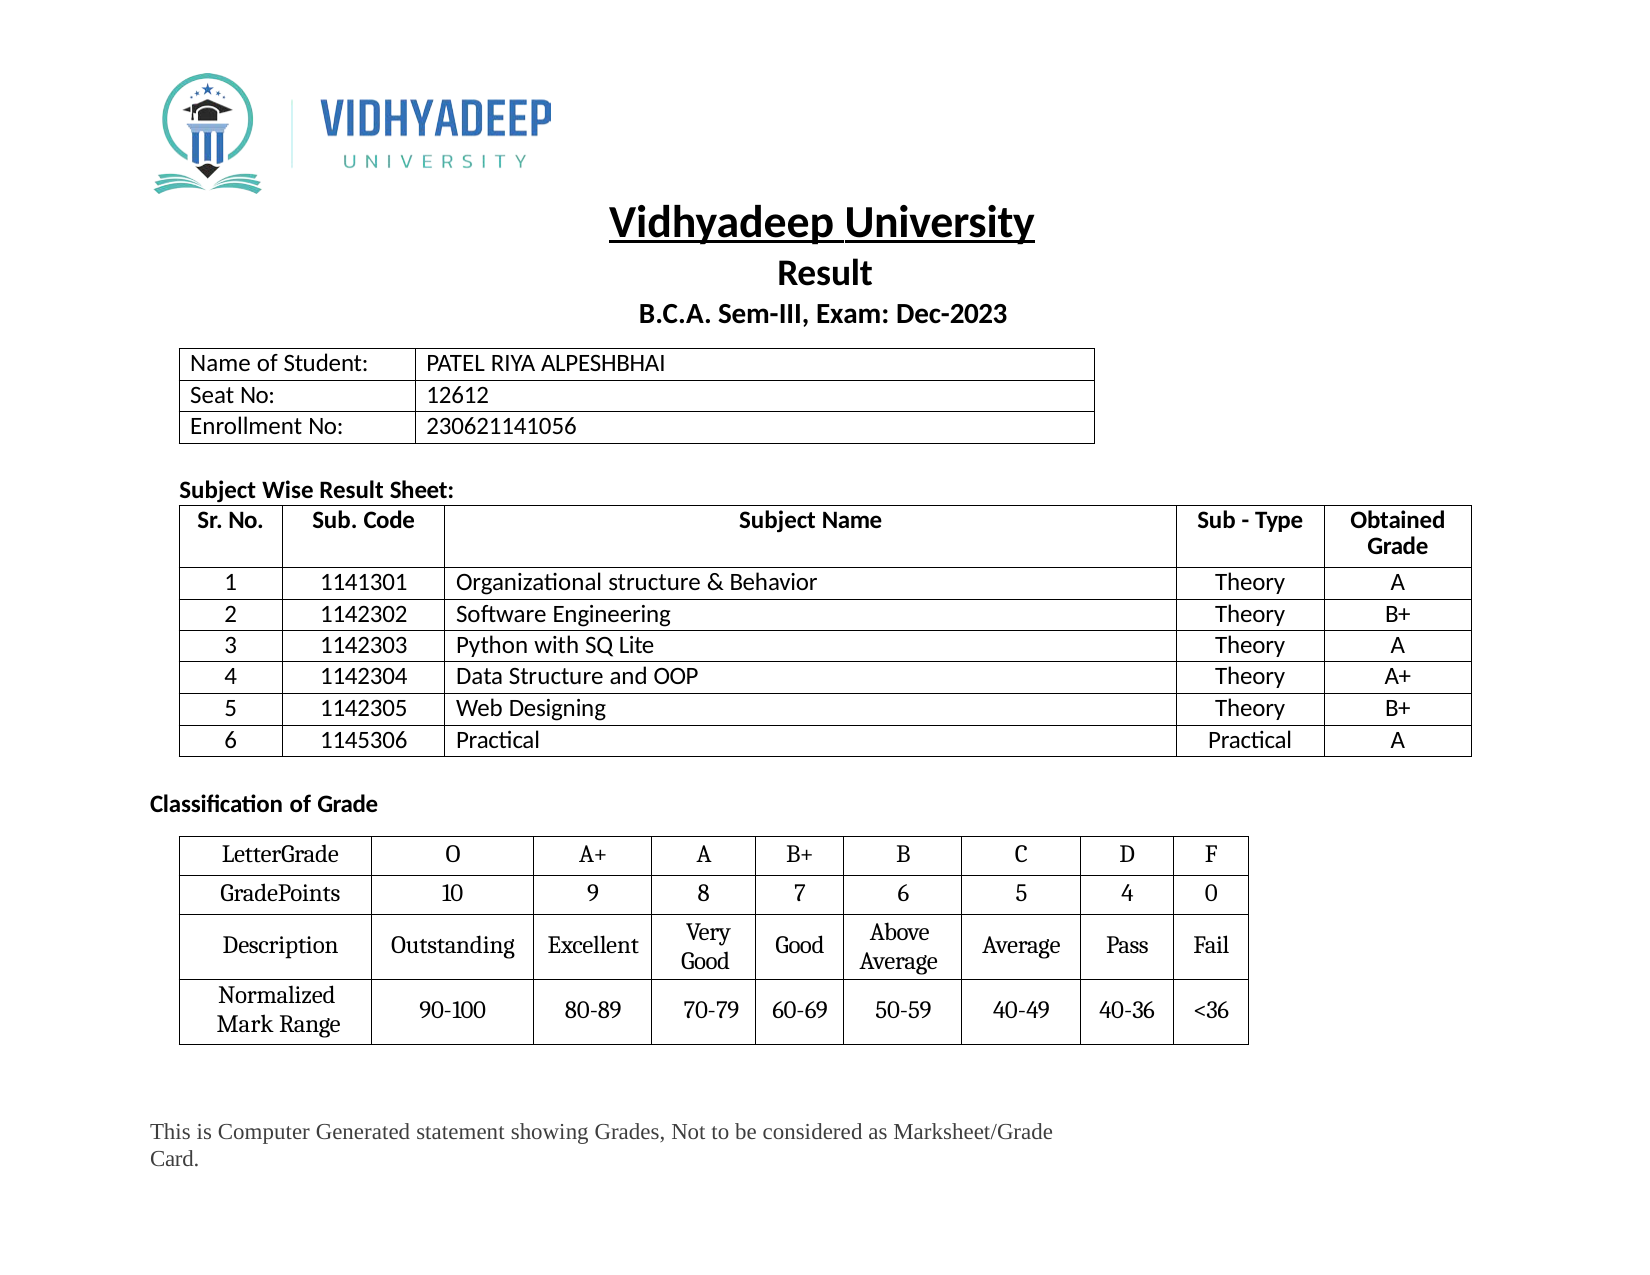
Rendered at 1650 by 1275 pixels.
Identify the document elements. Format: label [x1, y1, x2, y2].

table_cell [445, 600, 1176, 630]
table_header [534, 837, 651, 875]
table_cell [1325, 694, 1471, 725]
table_header [1325, 506, 1471, 567]
table_cell [1177, 726, 1324, 756]
table_cell [1174, 876, 1248, 914]
table_cell [180, 568, 282, 599]
table_header [372, 837, 533, 875]
table_header [1174, 837, 1248, 875]
table_cell [1177, 600, 1324, 630]
table_cell [445, 726, 1176, 756]
table_cell [283, 600, 444, 630]
text_box [636, 245, 1013, 329]
title [607, 189, 1043, 348]
table_cell [1177, 662, 1324, 693]
table_cell [445, 568, 1176, 599]
table_cell [652, 980, 755, 1044]
footer [147, 1117, 1107, 1275]
table_cell [534, 876, 651, 914]
text_box [177, 471, 458, 504]
table_cell [534, 915, 651, 979]
table_cell [1177, 631, 1324, 661]
table_cell [445, 662, 1176, 693]
table_header [756, 837, 843, 875]
table_cell [416, 412, 1094, 443]
table_header [1081, 837, 1173, 875]
table_cell [756, 980, 843, 1044]
table_cell [180, 600, 282, 630]
table_header [962, 837, 1080, 875]
table_header [844, 837, 961, 875]
table_cell [1325, 662, 1471, 693]
table_header [416, 349, 1094, 380]
table_cell [962, 980, 1080, 1044]
table_cell [180, 381, 415, 411]
table_cell [283, 726, 444, 756]
table_cell [1174, 915, 1248, 979]
table_cell [180, 662, 282, 693]
table_cell [1177, 694, 1324, 725]
table_header [1177, 506, 1324, 567]
table_header [180, 506, 282, 567]
table_cell [962, 915, 1080, 979]
table_header [445, 506, 1176, 567]
table_cell [1325, 600, 1471, 630]
table_cell [283, 694, 444, 725]
table_cell [445, 694, 1176, 725]
table_cell [416, 381, 1094, 411]
table_cell [180, 412, 415, 443]
table_cell [756, 915, 843, 979]
table_cell [844, 876, 961, 914]
table_cell [180, 980, 371, 1044]
table_cell [1081, 980, 1173, 1044]
table_cell [180, 876, 371, 914]
table_cell [1325, 568, 1471, 599]
table_cell [534, 980, 651, 1044]
table_cell [962, 876, 1080, 914]
table_cell [180, 915, 371, 979]
table_cell [283, 631, 444, 661]
table_cell [1177, 568, 1324, 599]
table_cell [756, 876, 843, 914]
table_cell [1325, 631, 1471, 661]
table_header [652, 837, 755, 875]
table_cell [372, 876, 533, 914]
table_cell [283, 662, 444, 693]
picture [153, 73, 551, 194]
table_cell [180, 631, 282, 661]
table_header [283, 506, 444, 567]
table_cell [180, 726, 282, 756]
table_cell [844, 915, 961, 979]
table_cell [1081, 915, 1173, 979]
table_cell [652, 876, 755, 914]
table_cell [372, 915, 533, 979]
table_cell [283, 568, 444, 599]
table_cell [1174, 980, 1248, 1044]
table_cell [180, 694, 282, 725]
table_cell [652, 915, 755, 979]
table_cell [844, 980, 961, 1044]
table_header [180, 837, 371, 875]
table_header [180, 349, 415, 380]
table_cell [1325, 726, 1471, 756]
text_box [147, 785, 385, 818]
table_cell [372, 980, 533, 1044]
table_cell [445, 631, 1176, 661]
table_cell [1081, 876, 1173, 914]
